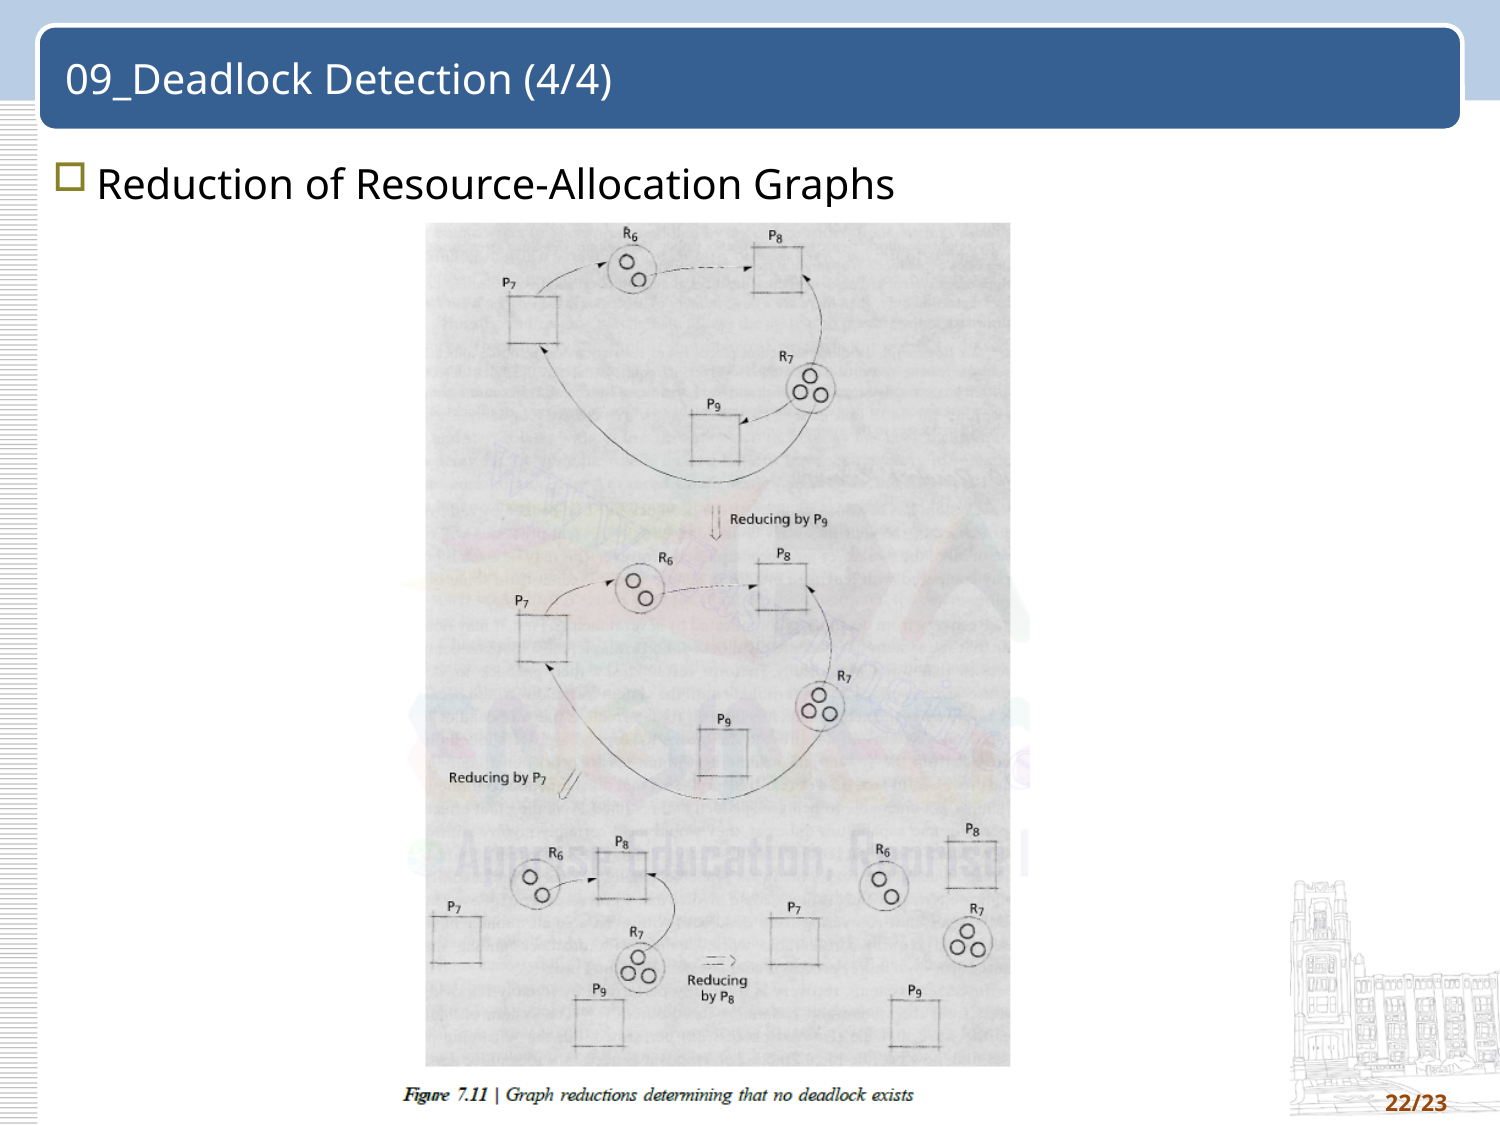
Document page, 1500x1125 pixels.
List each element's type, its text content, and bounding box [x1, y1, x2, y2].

title 09_Deadlock Detection (4/4) [50, 27, 1438, 128]
list Reduction of Resource-Allocation Graphs [37, 149, 1463, 1088]
picture [395, 207, 1031, 1112]
picture [0, 101, 38, 1125]
picture [1290, 874, 1500, 1125]
